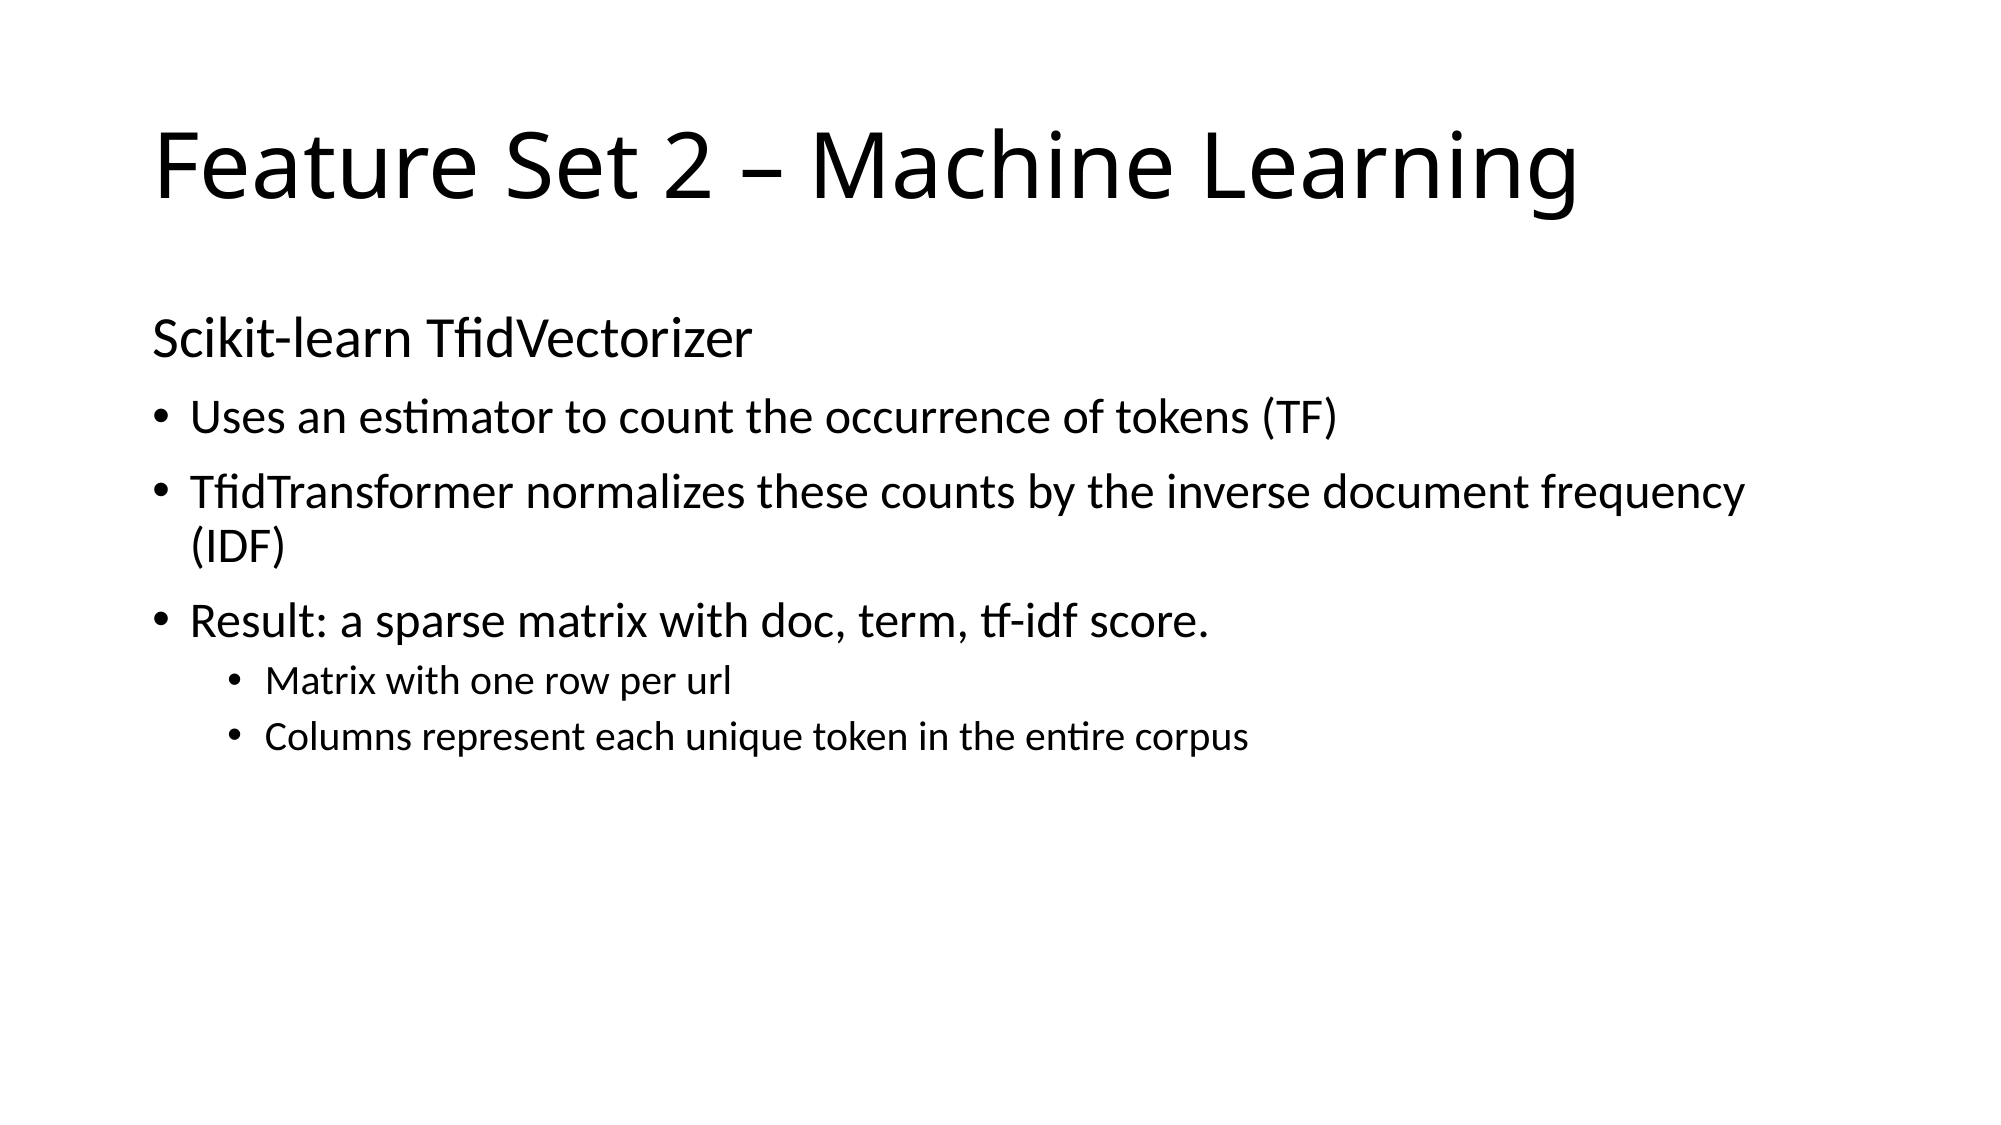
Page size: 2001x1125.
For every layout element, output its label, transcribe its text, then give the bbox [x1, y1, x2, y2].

title Feature Set 2 – Machine Learning [137, 59, 1863, 278]
list Scikit-learn TfidVectorizer Uses an estimator to count the occurrence of tokens (TF) TfidTransformer normalizes these counts by the inverse document frequency (IDF) Result: a sparse matrix with doc, term, tf-idf score. Matrix with one row per url Columns represent each unique token in the entire corpus [137, 299, 1863, 1014]
